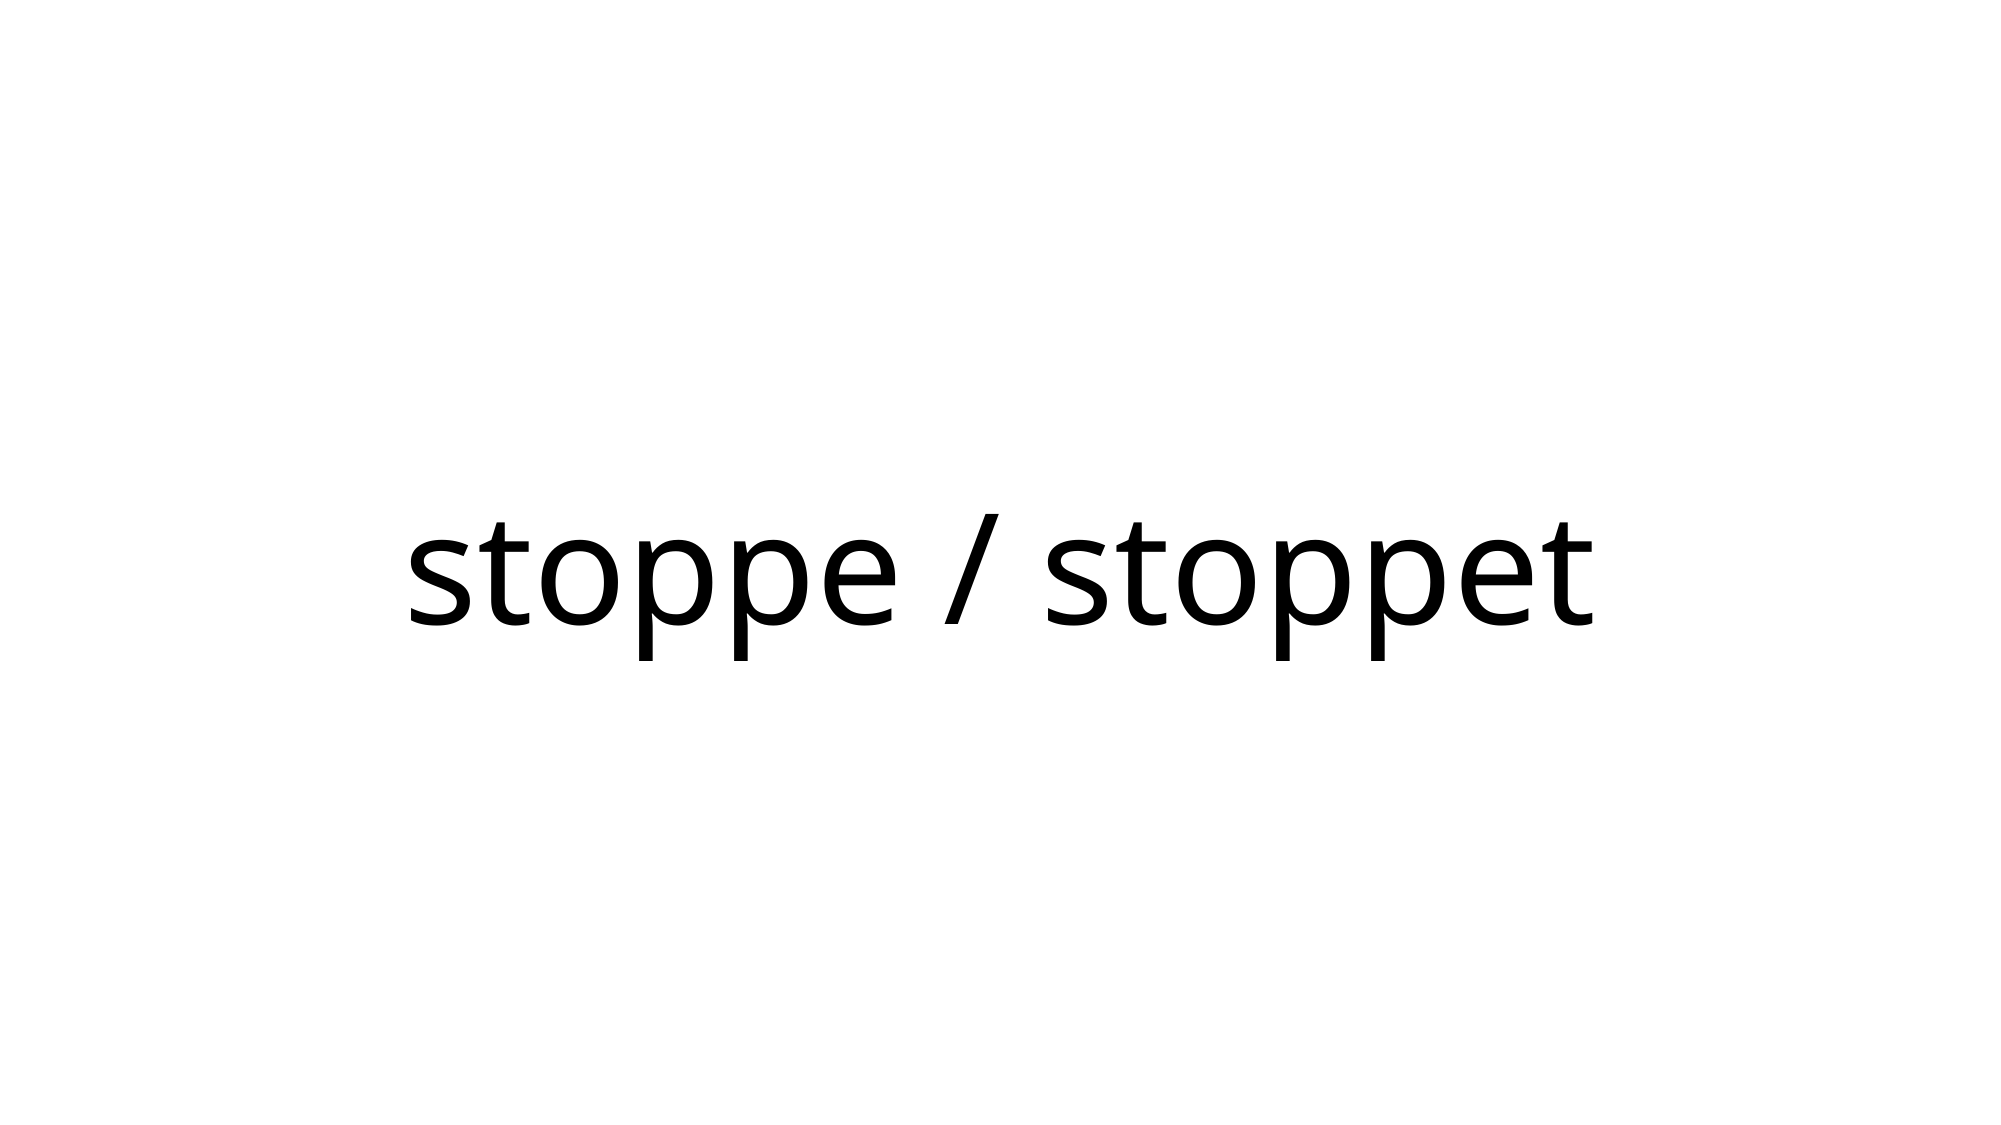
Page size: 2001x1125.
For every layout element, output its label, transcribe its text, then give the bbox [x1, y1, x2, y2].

title stoppe / stoppet [103, 482, 1897, 643]
